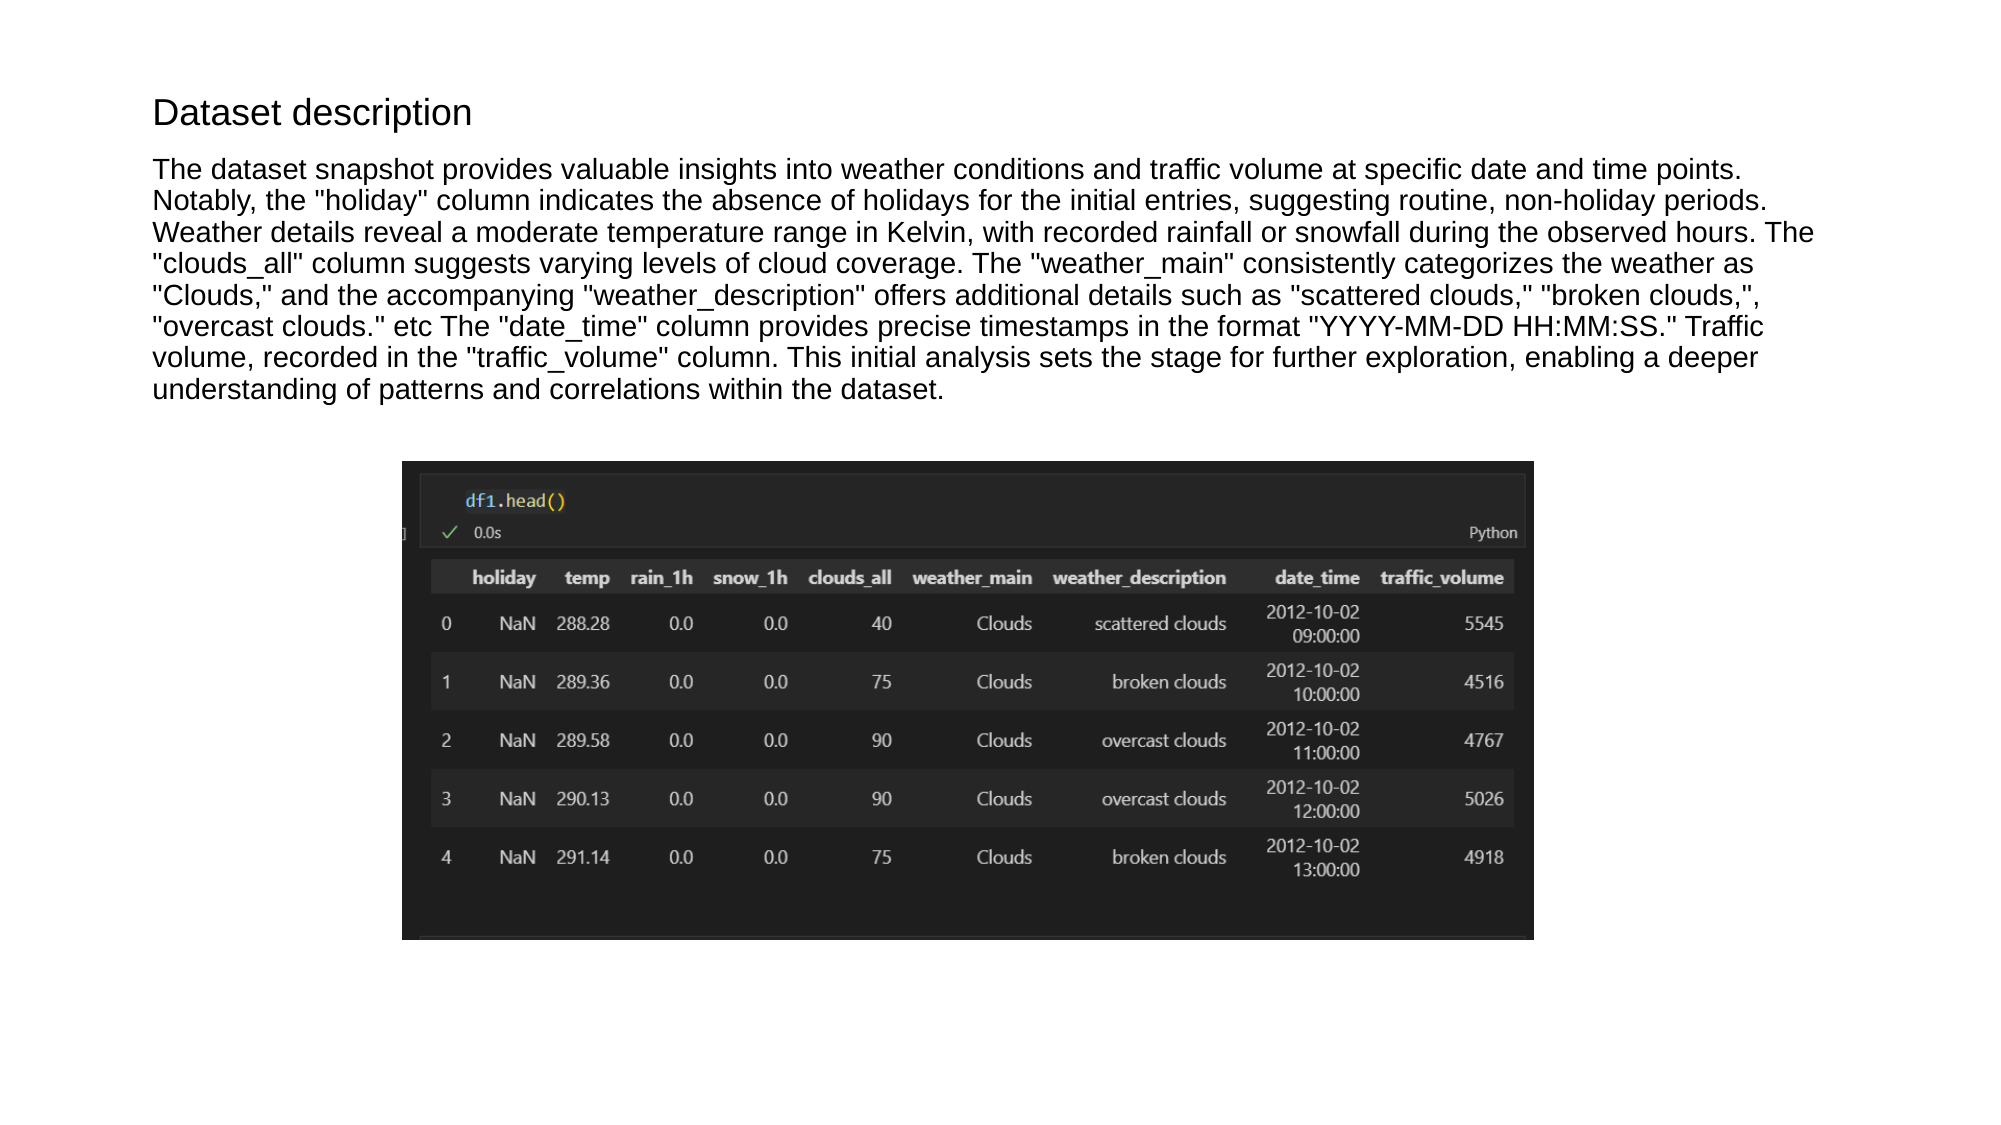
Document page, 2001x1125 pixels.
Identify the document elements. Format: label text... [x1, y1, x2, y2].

list Dataset description The dataset snapshot provides valuable insights into weather conditions and traffic volume at specific date and time points. Notably, the "holiday" column indicates the absence of holidays for the initial entries, suggesting routine, non-holiday periods. Weather details reveal a moderate temperature range in Kelvin, with recorded rainfall or snowfall during the observed hours. The "clouds_all" column suggests varying levels of cloud coverage. The "weather_main" consistently categorizes the weather as "Clouds," and the accompanying "weather_description" offers additional details such as "scattered clouds," "broken clouds,", "overcast clouds." etc The "date_time" column provides precise timestamps in the format "YYYY-MM-DD HH:MM:SS." Traffic volume, recorded in the "traffic_volume" column. This initial analysis sets the stage for further exploration, enabling a deeper understanding of patterns and correlations within the dataset. [137, 85, 1863, 1014]
picture [402, 461, 1534, 940]
